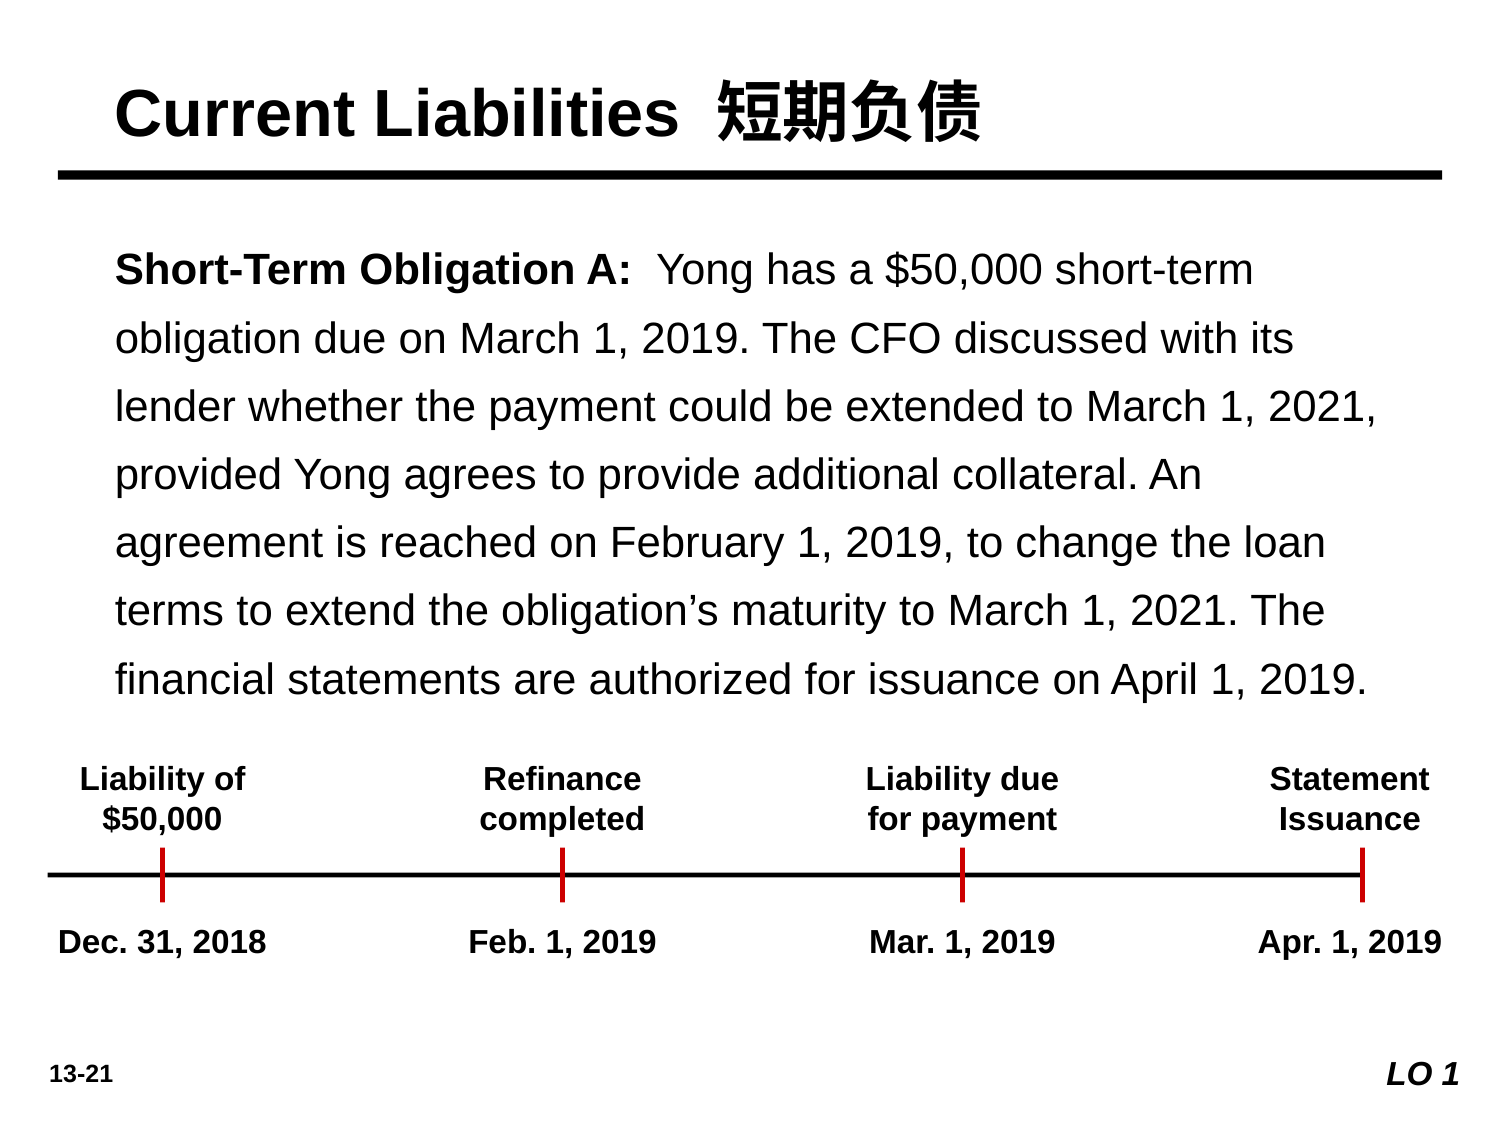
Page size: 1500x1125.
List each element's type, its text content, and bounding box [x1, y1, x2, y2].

text_box LO 1 [1324, 1044, 1475, 1100]
text_box Mar. 1, 2019 [837, 912, 1088, 968]
text_box Current Liabilities 短期负债 [99, 62, 1475, 155]
text_box Liability of $50,000 [49, 749, 275, 845]
text_box Liability due for payment [849, 749, 1075, 845]
text_box Feb. 1, 2019 [437, 912, 688, 968]
text_box Refinance completed [449, 749, 675, 845]
text_box Statement Issuance [1237, 749, 1463, 845]
text_box Apr. 1, 2019 [1224, 912, 1475, 968]
text_box Short-Term Obligation A: Yong has a $50,000 short-term obligation due on March 1, 2019. The CFO discussed with its lender whether the payment could be extended to March 1, 2021, provided Yong agrees to provide additional collateral. An agreement is reached on February 1, 2019, to change the loan terms to extend the obligation’s maturity to March 1, 2021. The financial statements are authorized for issuance on April 1, 2019. [99, 217, 1413, 711]
text_box Dec. 31, 2018 [37, 912, 288, 968]
